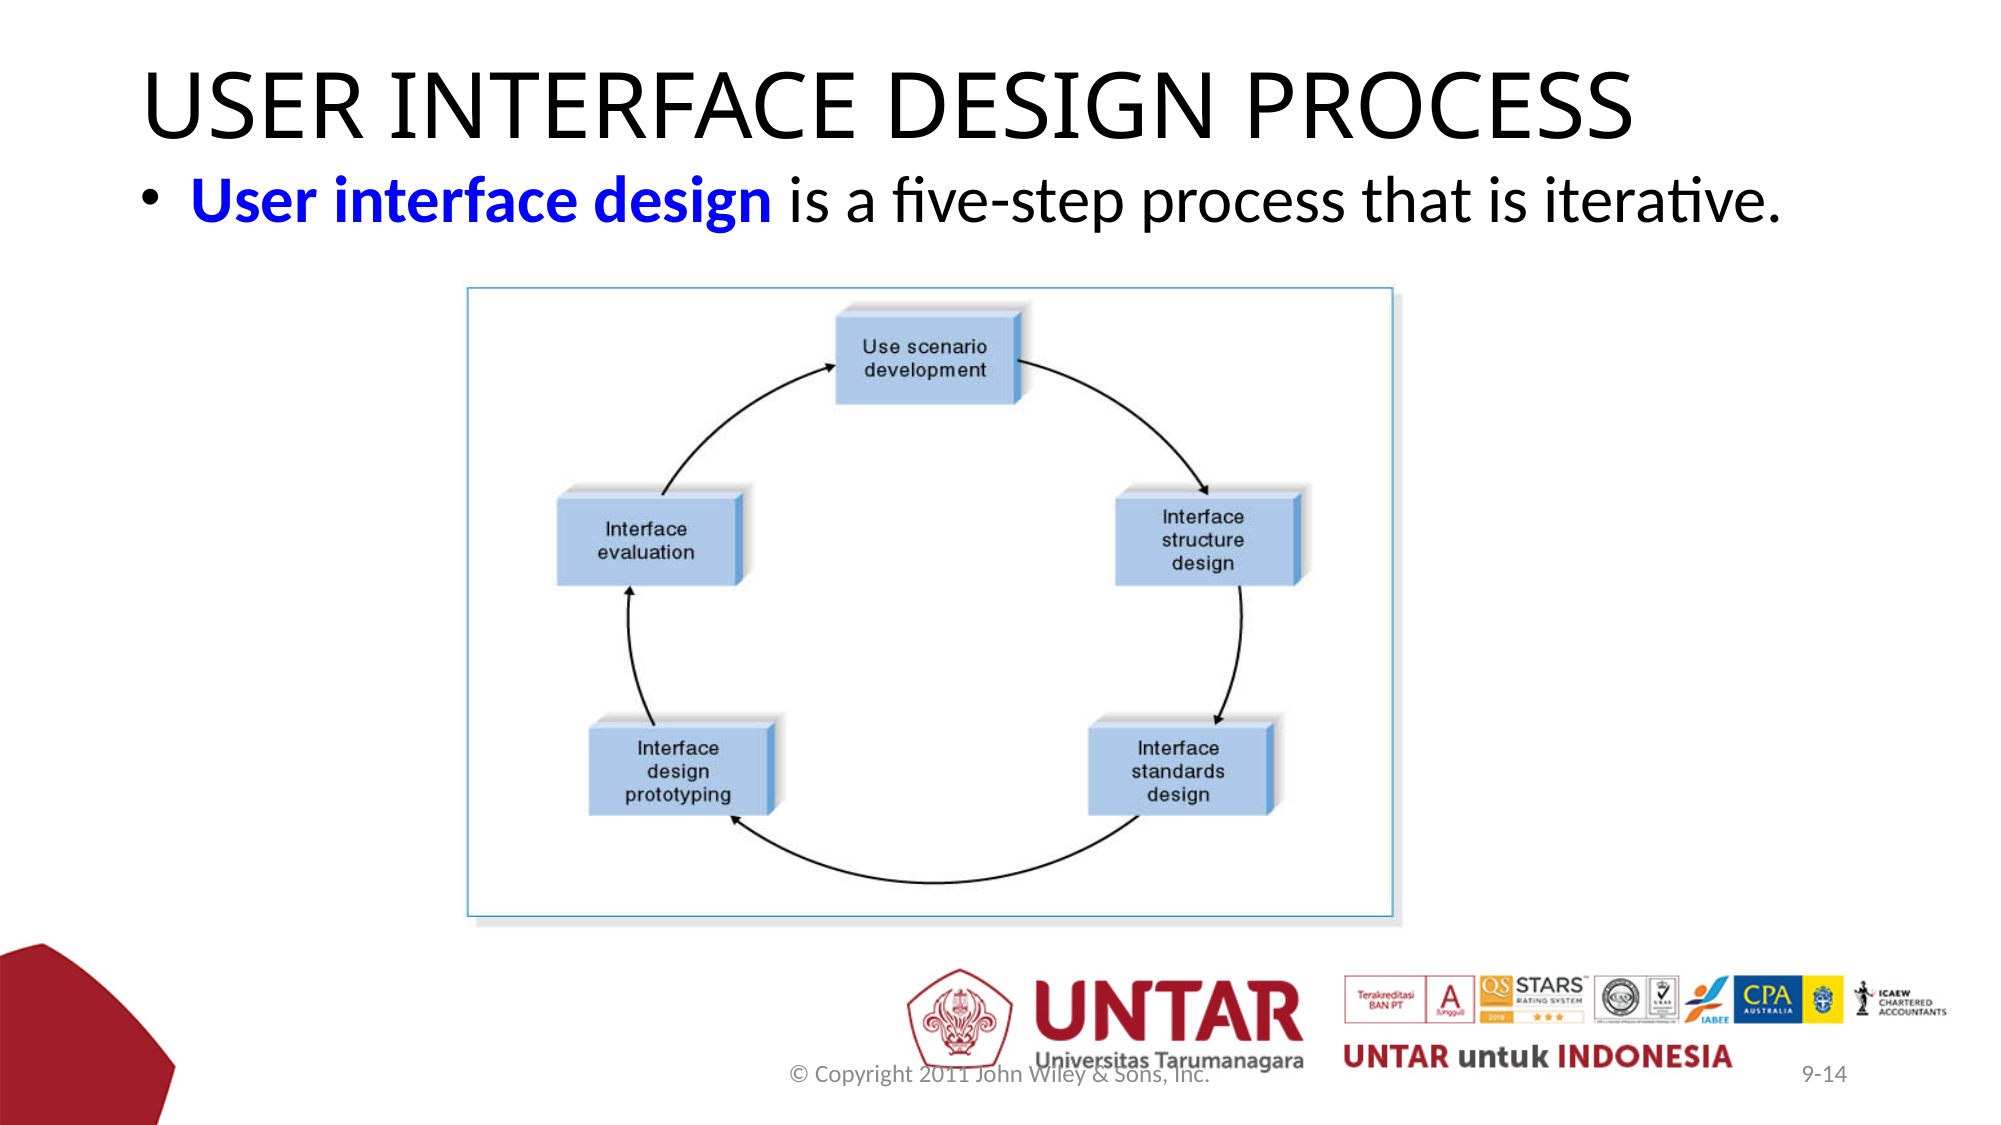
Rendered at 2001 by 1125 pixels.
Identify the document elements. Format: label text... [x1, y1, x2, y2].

title USER INTERFACE DESIGN PROCESS [125, 0, 1850, 157]
slide_number 9-14 [1412, 1042, 1863, 1103]
picture [0, 0, 2001, 1125]
list User interface design is a five-step process that is iterative. [125, 157, 1850, 872]
footer © Copyright 2011 John Wiley & Sons, Inc. [662, 1042, 1338, 1103]
